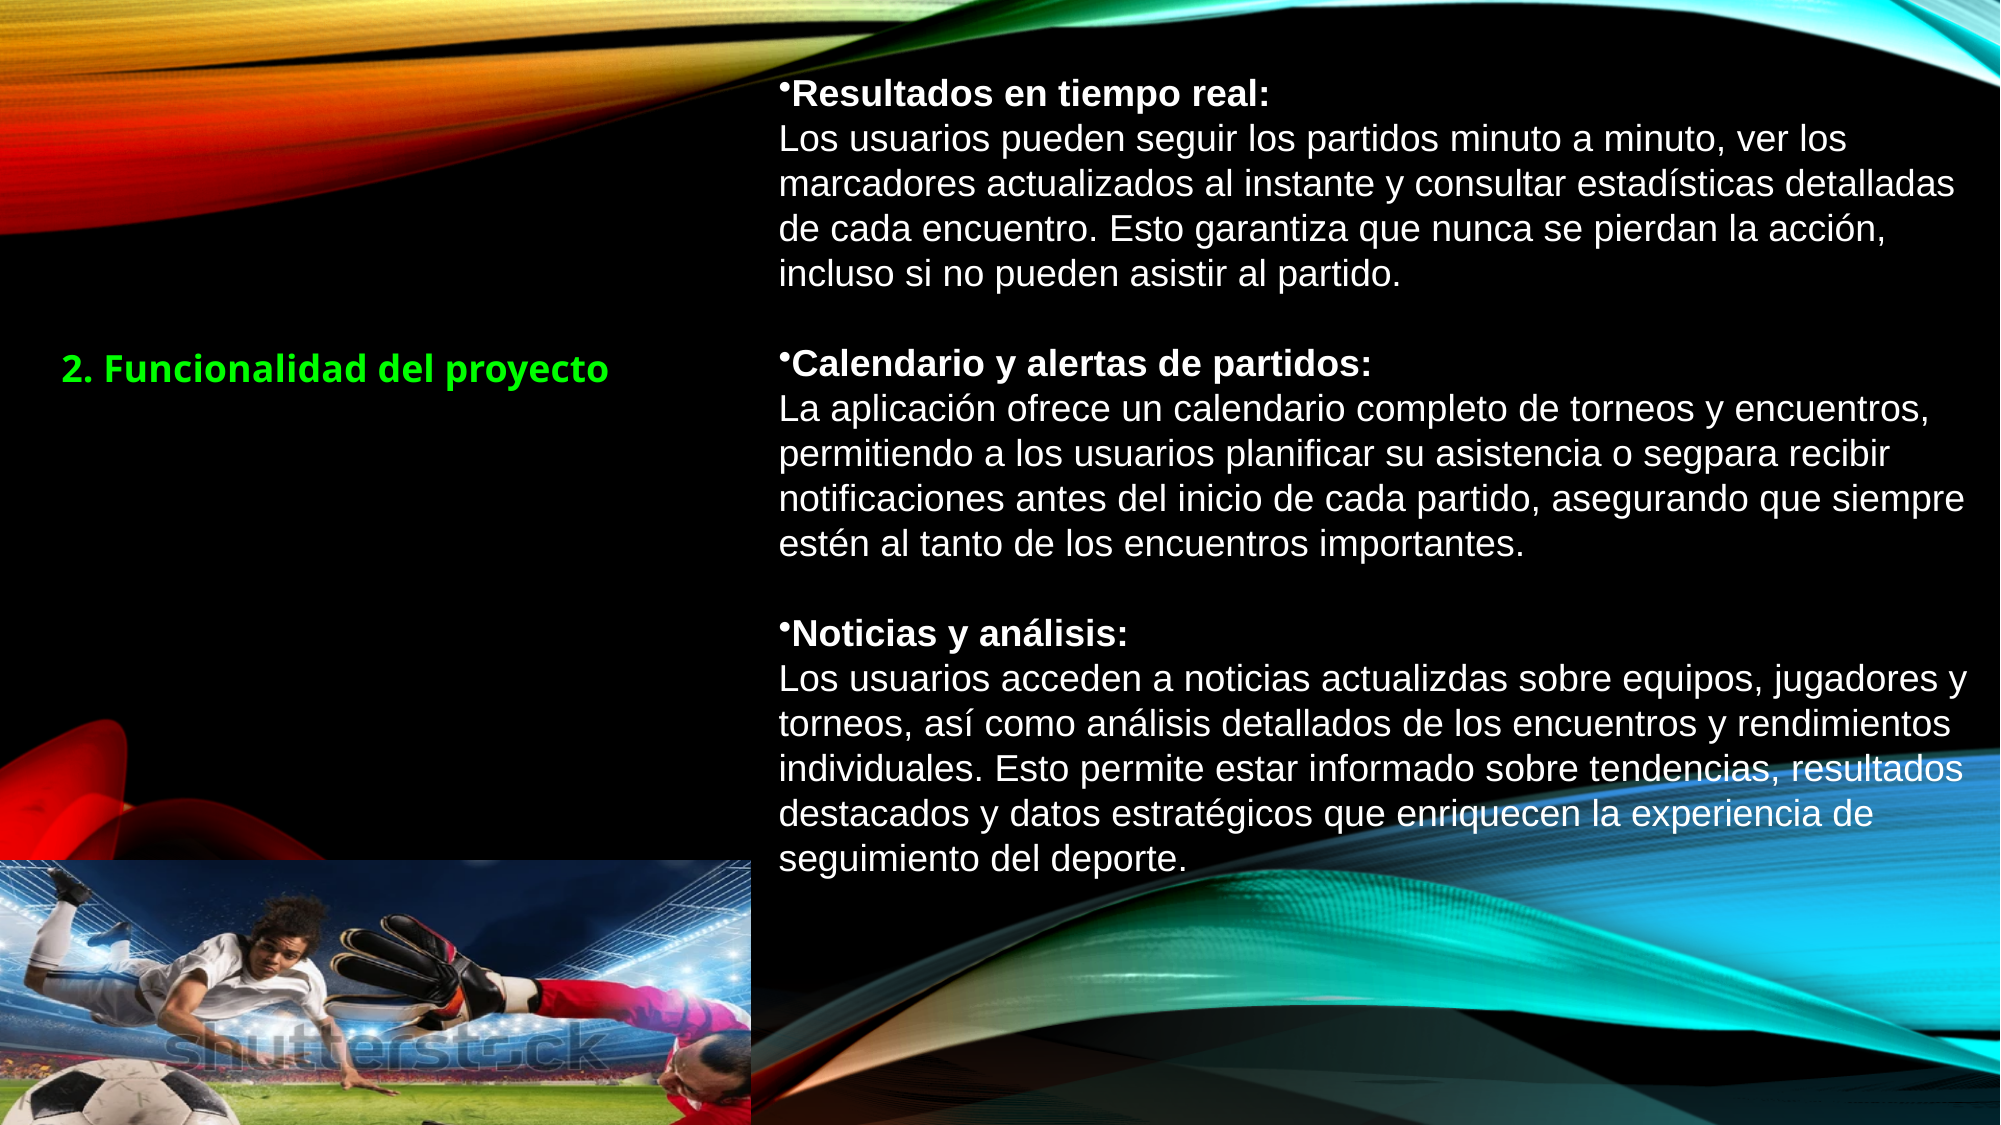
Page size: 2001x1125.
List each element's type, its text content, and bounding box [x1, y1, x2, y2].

text_box 2. Funcionalidad del proyecto [46, 337, 763, 533]
picture [0, 0, 2000, 237]
text_box Resultados en tiempo real: Los usuarios pueden seguir los partidos minuto a minuto, ver los marcadores actualizados al instante y consultar estadísticas detalladas de cada encuentro. Esto garantiza que nunca se pierdan la acción, incluso si no pueden asistir al partido. Calendario y alertas de partidos: La aplicación ofrece un calendario completo de torneos y encuentros, permitiendo a los usuarios planificar su asistencia o segpara recibir notificaciones antes del inicio de cada partido, asegurando que siempre estén al tanto de los encuentros importantes. Noticias y análisis: Los usuarios acceden a noticias actualizdas sobre equipos, jugadores y torneos, así como análisis detallados de los encuentros y rendimientos individuales. Esto permite estar informado sobre tendencias, resultados destacados y datos estratégicos que enriquecen la experiencia de seguimiento del deporte. [763, 61, 2000, 887]
picture [0, 717, 2000, 1125]
